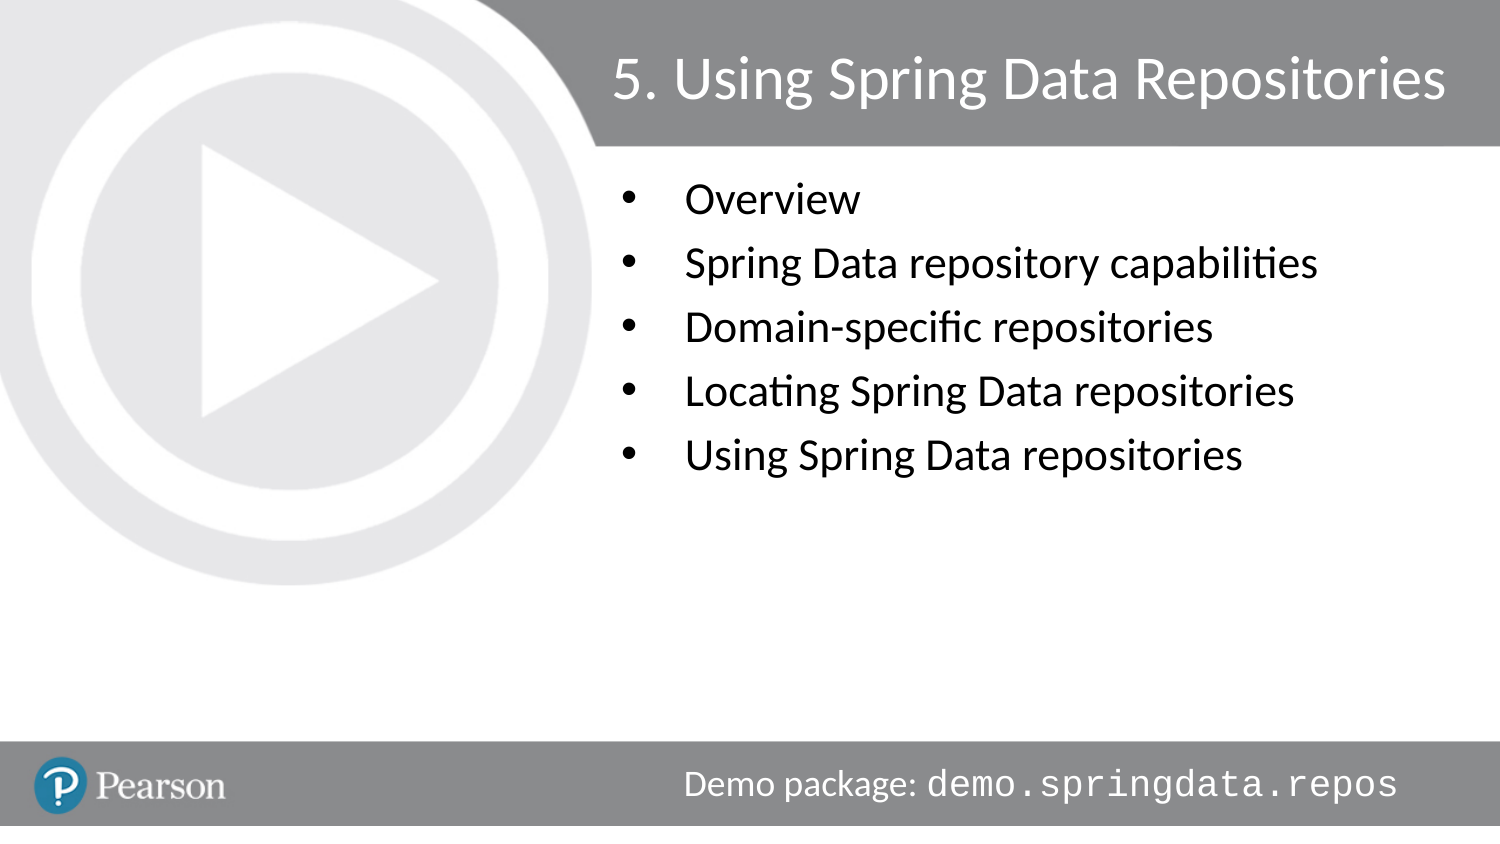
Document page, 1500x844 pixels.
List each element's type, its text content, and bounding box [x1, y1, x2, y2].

text_box Demo package: demo.springdata.repos [669, 751, 1414, 812]
subtitle Overview Spring Data repository capabilities Domain-specific repositories Locating Spring Data repositories Using Spring Data repositories [596, 161, 1465, 712]
title 5. Using Spring Data Repositories [596, 30, 1465, 161]
picture [0, 0, 1500, 826]
